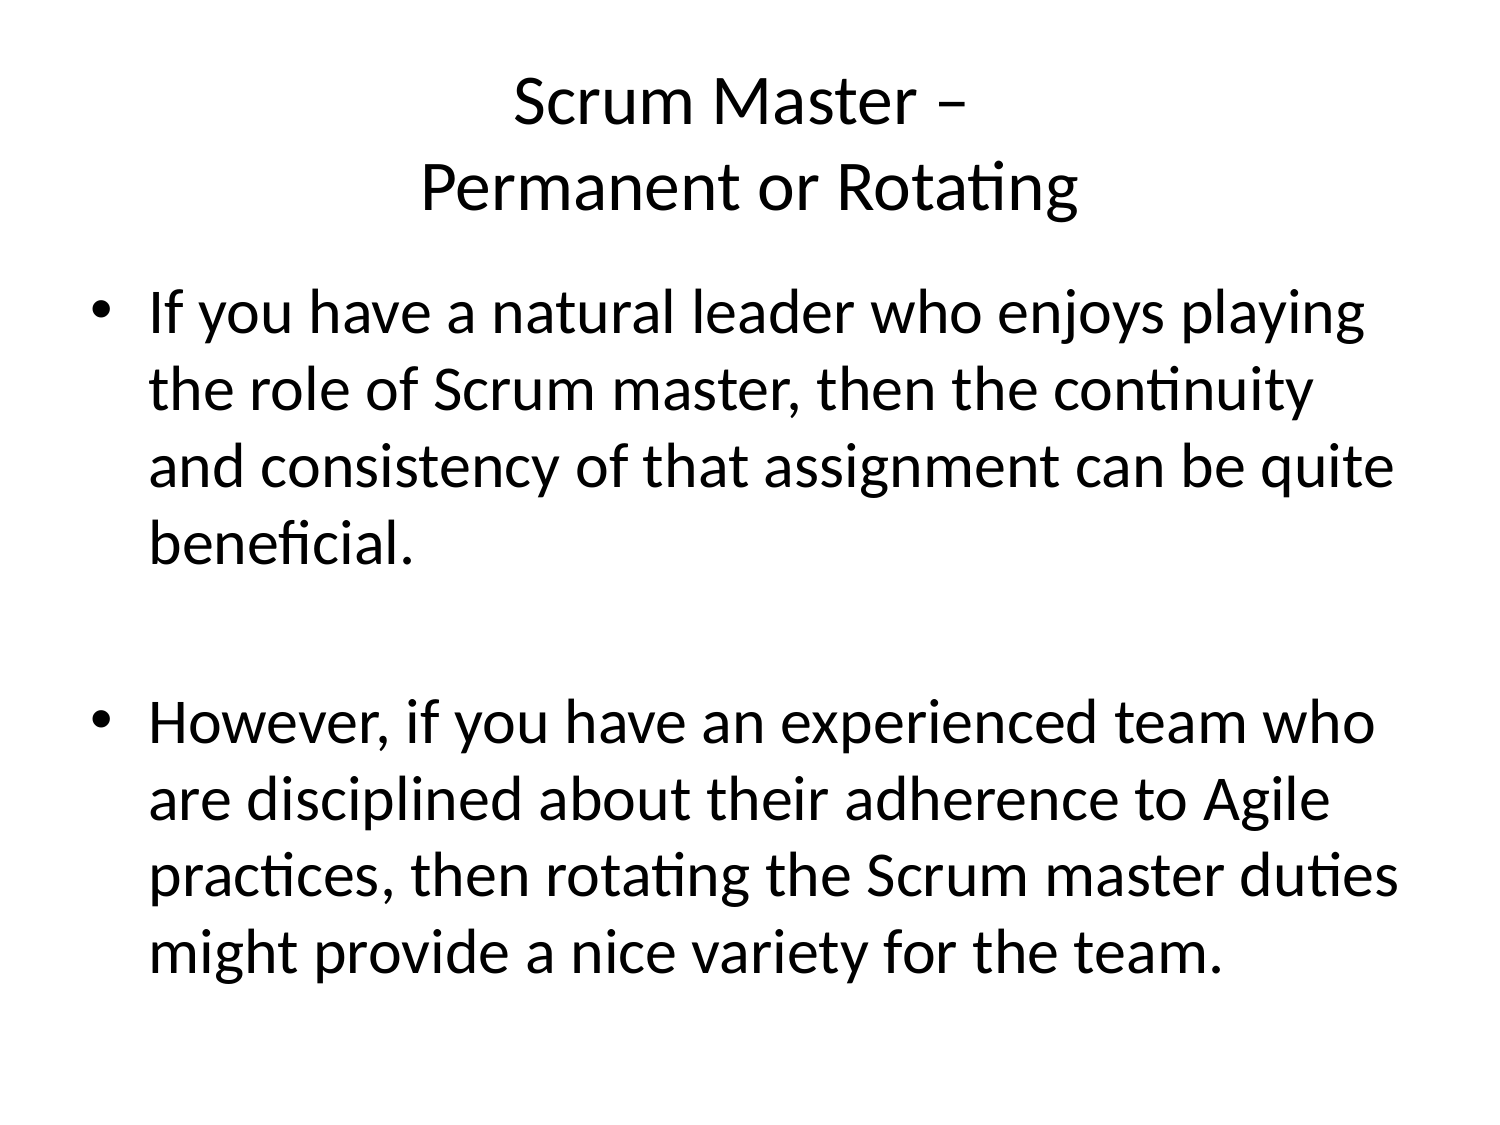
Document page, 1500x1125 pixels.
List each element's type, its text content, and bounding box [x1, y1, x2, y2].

list If you have a natural leader who enjoys playing the role of Scrum master, then the continuity and consistency of that assignment can be quite beneficial. However, if you have an experienced team who are disciplined about their adherence to Agile practices, then rotating the Scrum master duties might provide a nice variety for the team. [75, 262, 1425, 1005]
title Scrum Master – Permanent or Rotating [75, 45, 1425, 233]
